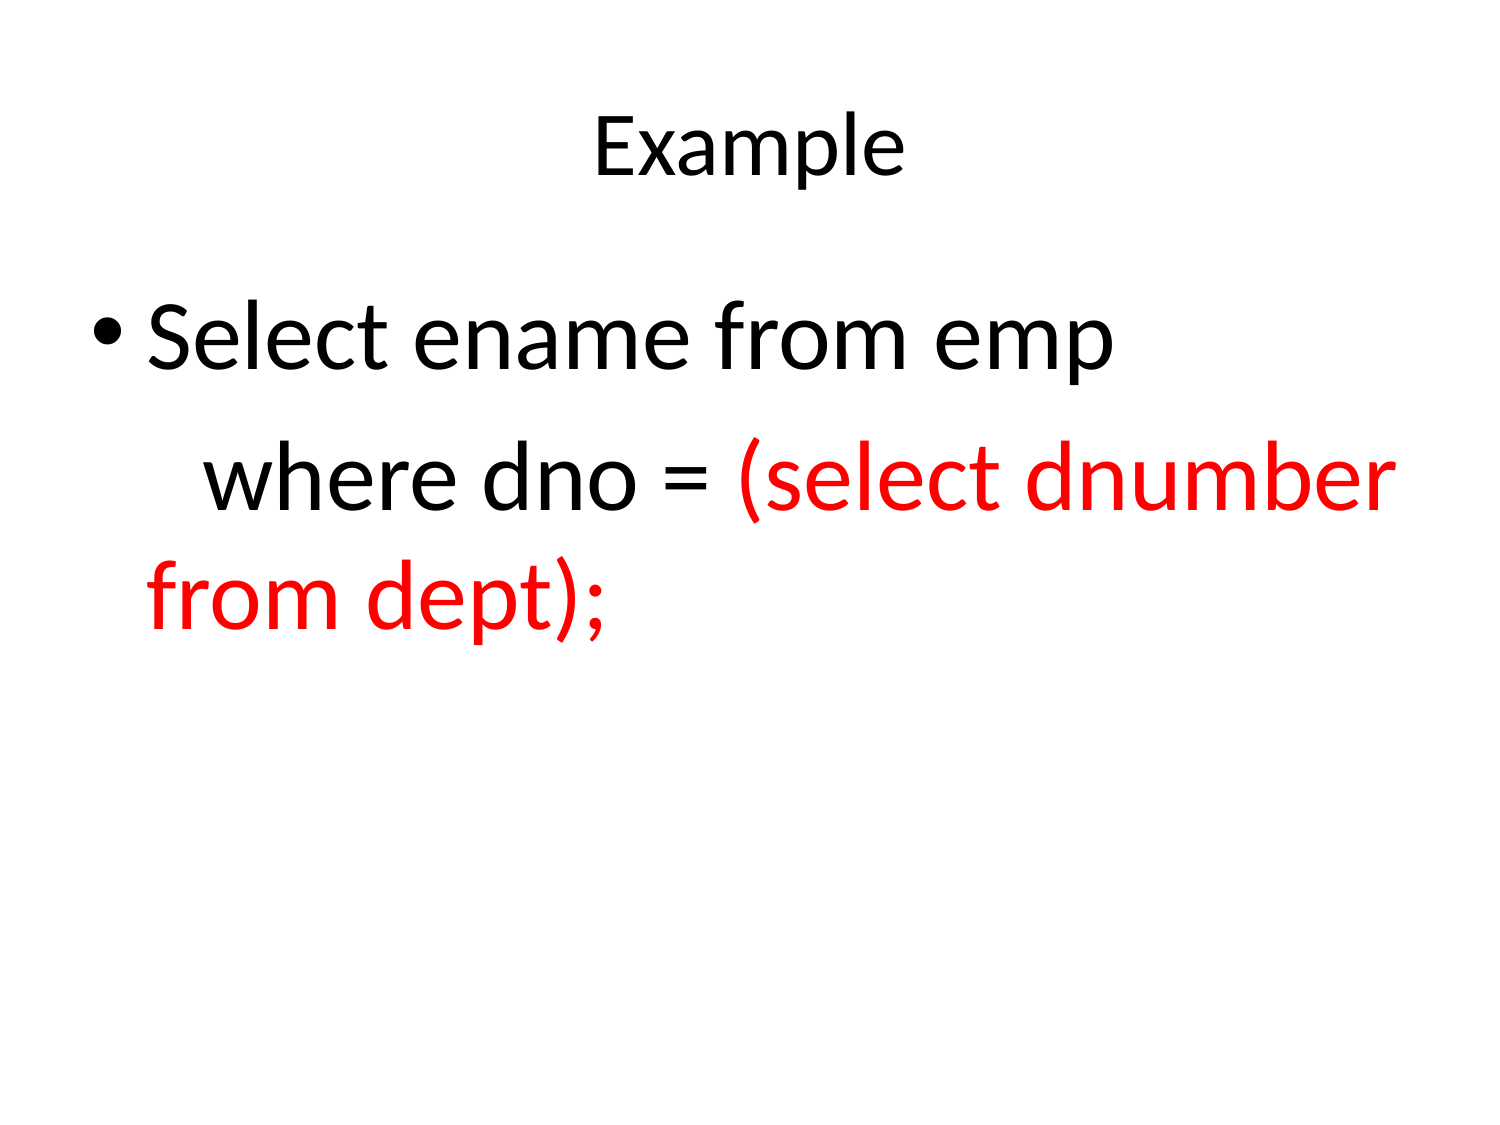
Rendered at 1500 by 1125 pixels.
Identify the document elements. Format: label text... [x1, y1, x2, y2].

title Example [75, 45, 1425, 233]
list Select ename from emp where dno = (select dnumber from dept); [75, 262, 1425, 1005]
